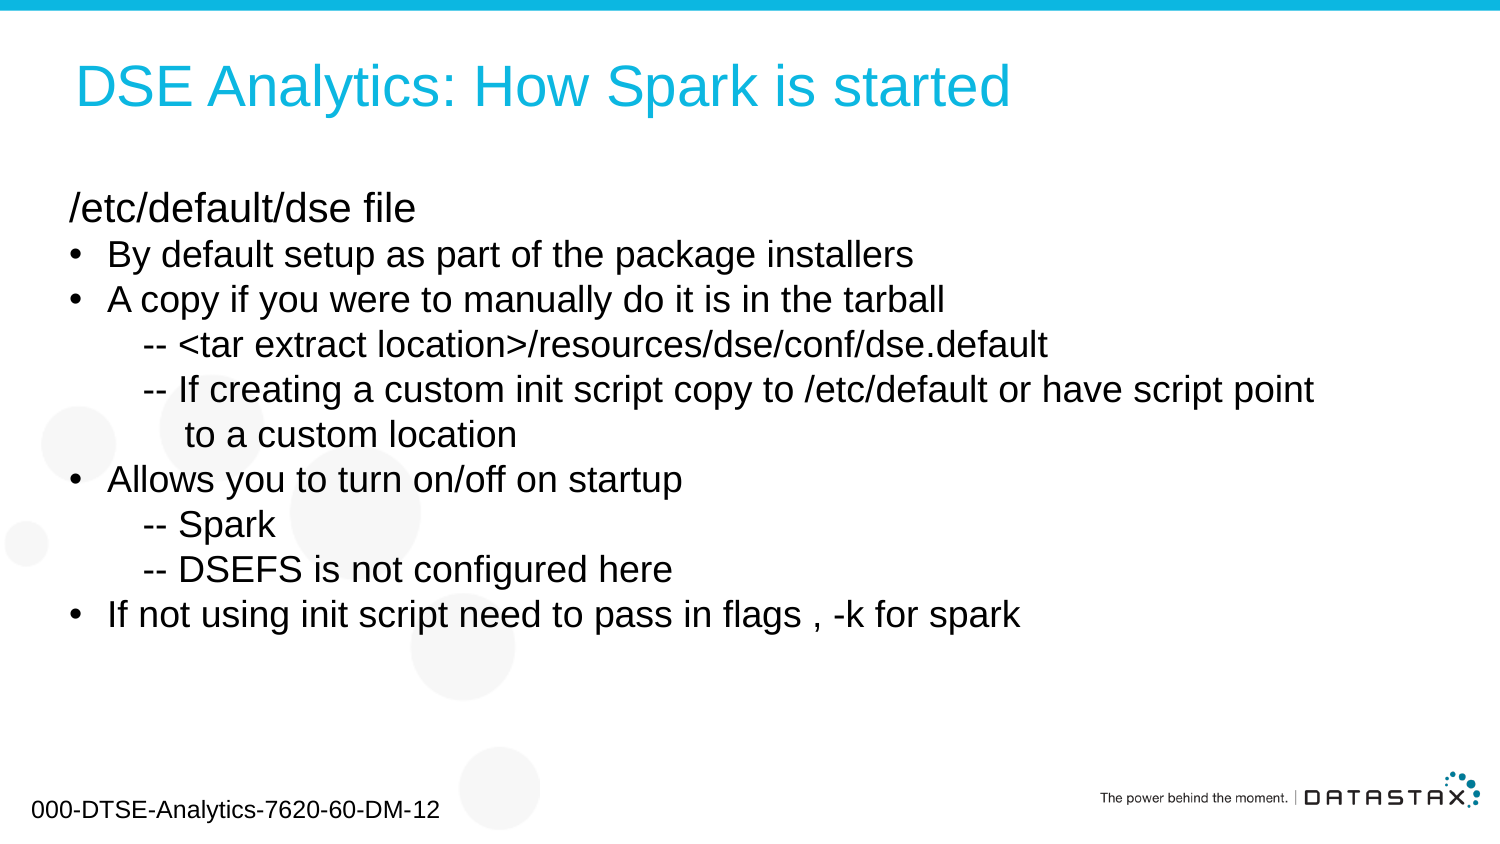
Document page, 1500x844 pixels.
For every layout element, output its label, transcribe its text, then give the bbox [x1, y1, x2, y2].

title DSE Analytics: How Spark is started [75, 44, 1425, 135]
text_box /etc/default/dse file By default setup as part of the package installers A copy if you were to manually do it is in the tarball -- <tar extract location>/resources/dse/conf/dse.default -- If creating a custom init script copy to /etc/default or have script point to a custom location Allows you to turn on/off on startup -- Spark -- DSEFS is not configured here If not using init script need to pass in flags , -k for spark [54, 173, 1421, 643]
picture [1085, 756, 1495, 823]
slide_number 000-DTSE-Analytics-7620-60-DM-12 [16, 785, 720, 831]
